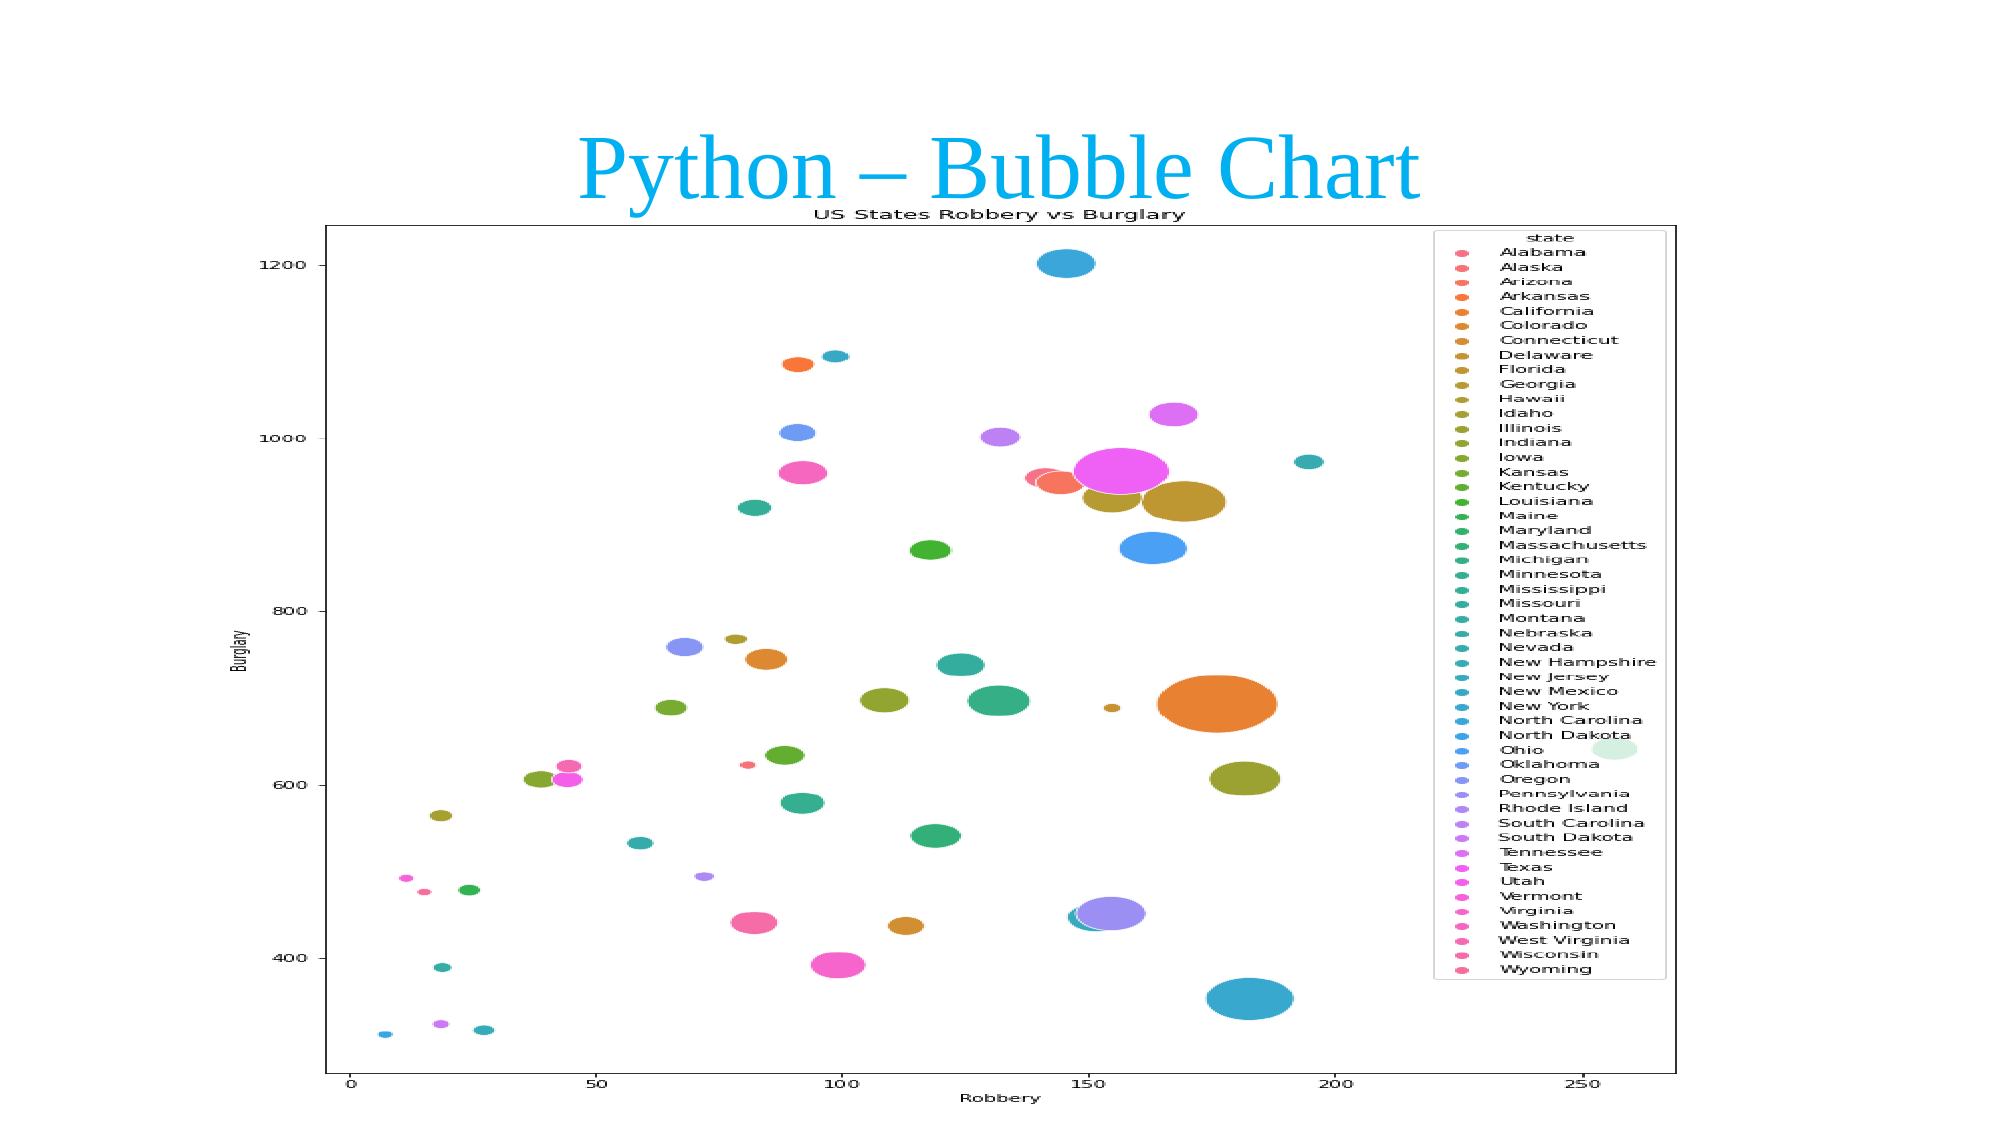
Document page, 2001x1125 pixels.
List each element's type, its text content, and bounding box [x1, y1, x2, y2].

picture [216, 202, 1690, 1110]
title Python – Bubble Chart [137, 59, 1863, 278]
